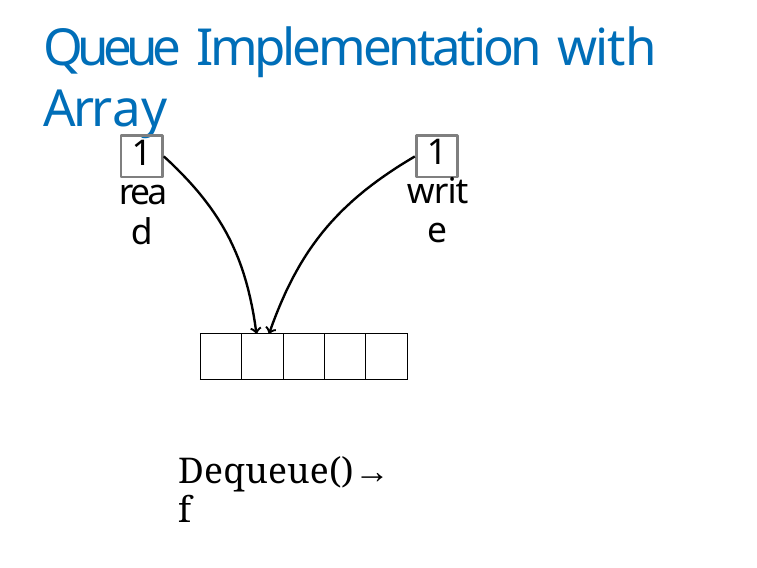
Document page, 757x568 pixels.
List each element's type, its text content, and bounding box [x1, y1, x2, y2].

table_header [366, 342, 407, 379]
title Queue Implementation with Array [41, 11, 715, 137]
text_box 1 write [400, 130, 474, 250]
text_box 1 read [109, 130, 174, 252]
text_box Dequeue()→ f [176, 451, 415, 530]
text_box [162, 154, 417, 335]
table_header [284, 342, 324, 379]
table_header [201, 342, 241, 379]
table_header [242, 342, 283, 379]
table_header [325, 342, 365, 379]
